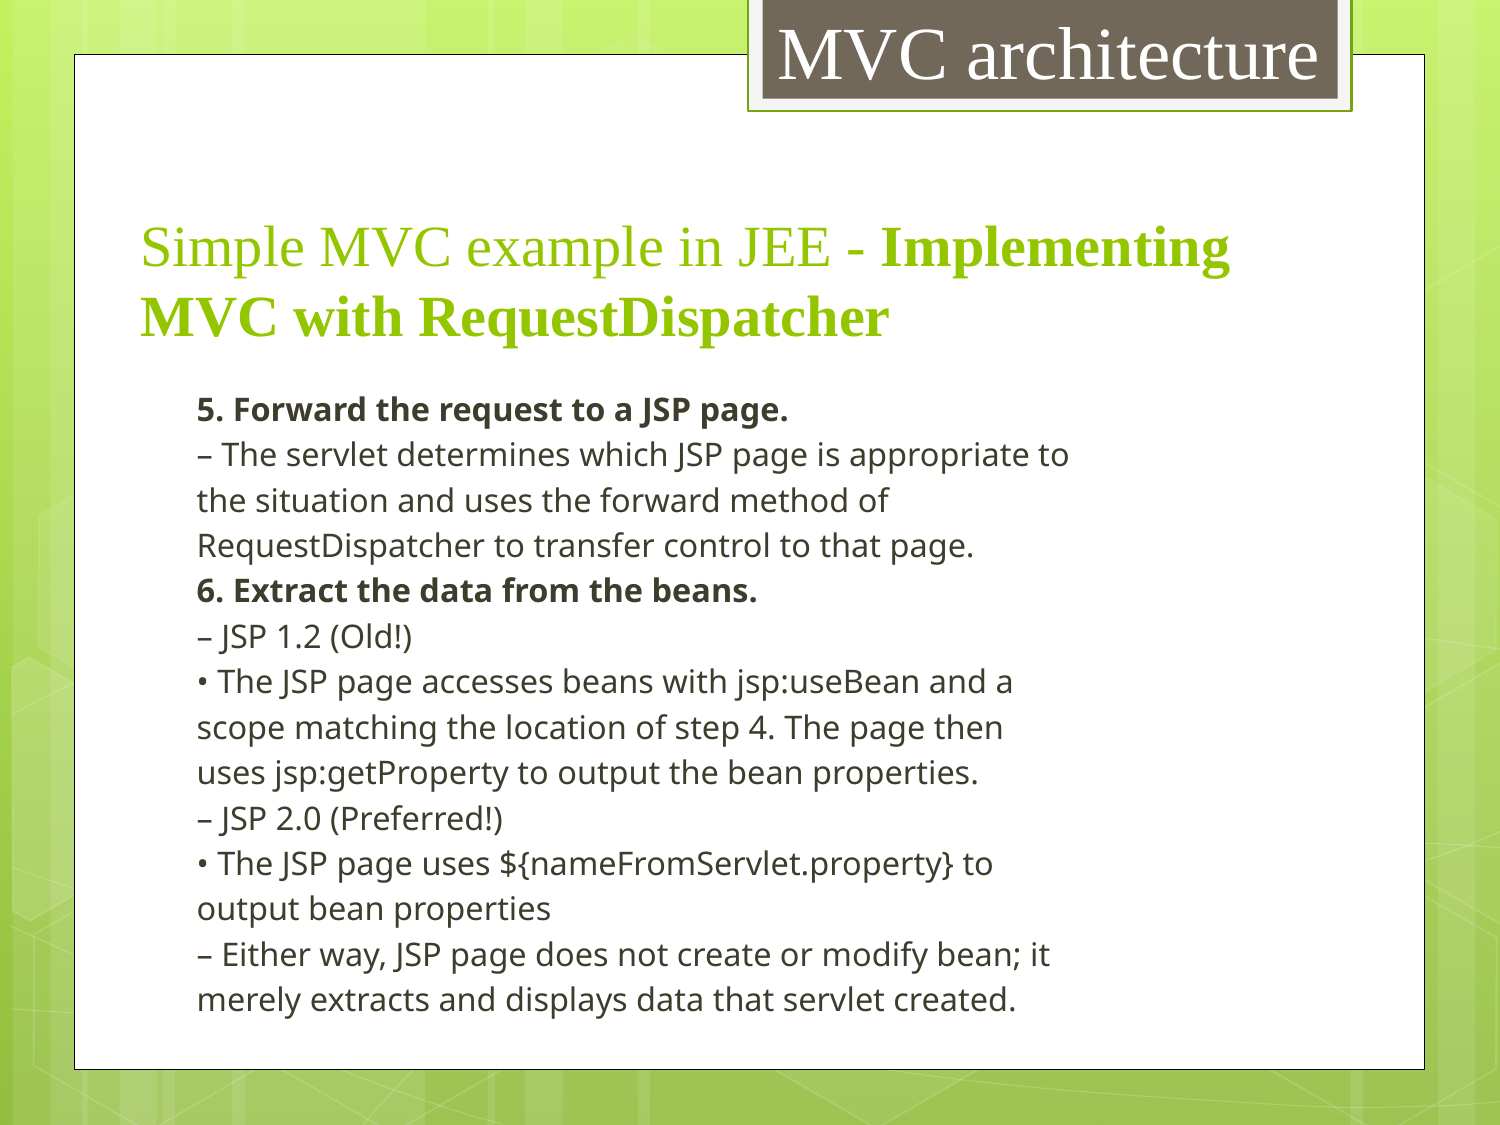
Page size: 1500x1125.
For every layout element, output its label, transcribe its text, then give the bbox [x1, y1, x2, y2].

list 5. Forward the request to a JSP page. – The servlet determines which JSP page is appropriate to the situation and uses the forward method of RequestDispatcher to transfer control to that page. 6. Extract the data from the beans. – JSP 1.2 (Old!) • The JSP page accesses beans with jsp:useBean and a scope matching the location of step 4. The page then uses jsp:getProperty to output the bean properties. – JSP 2.0 (Preferred!) • The JSP page uses ${nameFromServlet.property} to output bean properties – Either way, JSP page does not create or modify bean; it merely extracts and displays data that servlet created. [171, 381, 1283, 1038]
title Simple MVC example in JEE - Implementing MVC with RequestDispatcher [125, 168, 1324, 357]
text_box MVC architecture [762, 0, 1338, 102]
